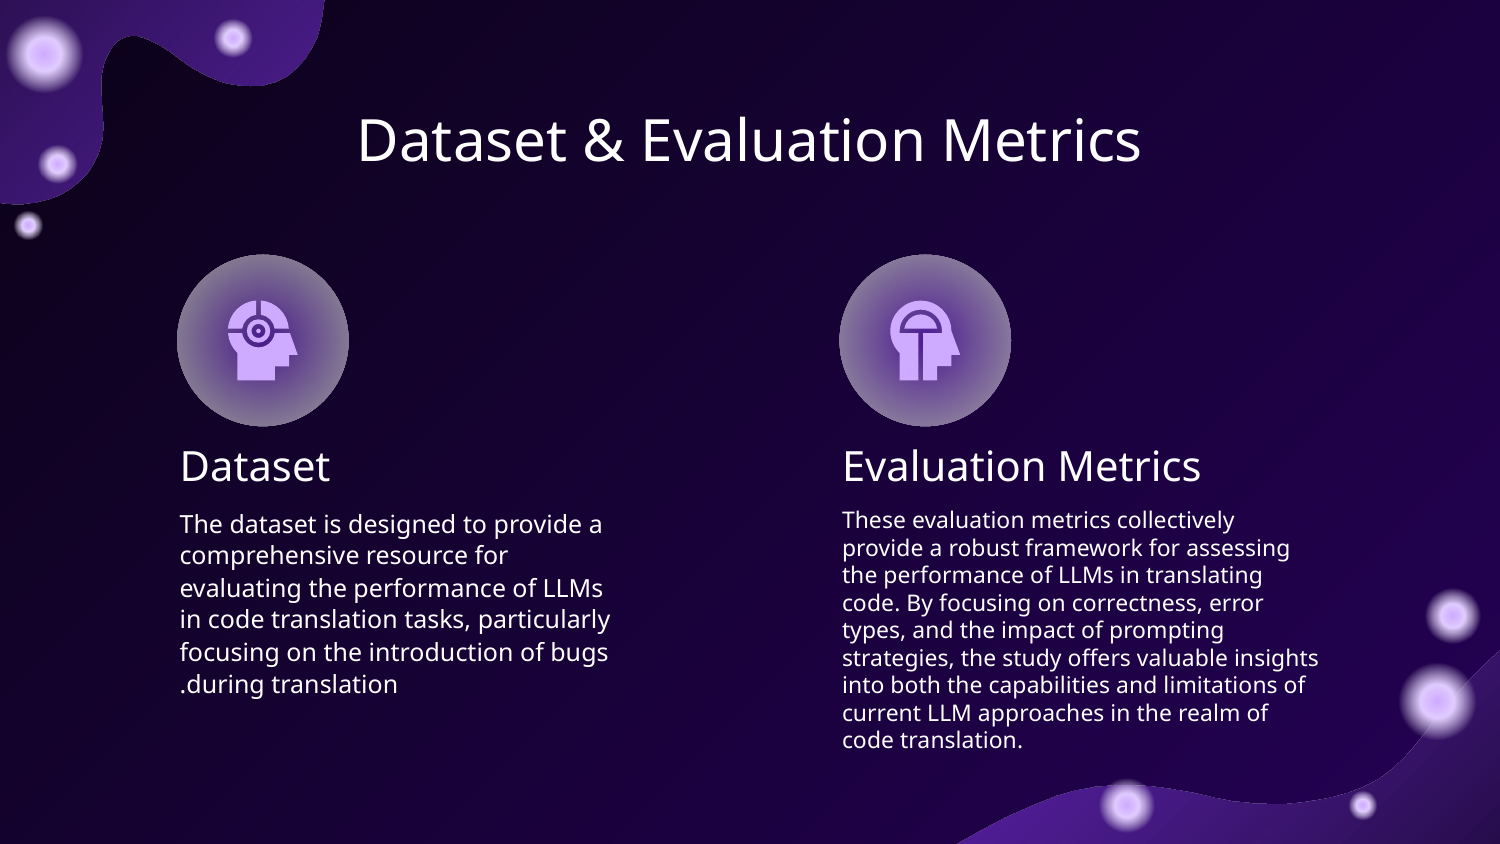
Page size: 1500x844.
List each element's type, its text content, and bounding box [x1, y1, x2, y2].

subtitle Dataset [164, 438, 673, 506]
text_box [890, 300, 961, 381]
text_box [227, 300, 298, 381]
subtitle These evaluation metrics collectively provide a robust framework for assessing the performance of LLMs in translating code. By focusing on correctness, error types, and the impact of prompting strategies, the study offers valuable insights into both the capabilities and limitations of current LLM approaches in the realm of code translation. [827, 506, 1336, 707]
subtitle Evaluation Metrics [827, 438, 1336, 506]
text_box [177, 254, 349, 427]
text_box [839, 254, 1012, 427]
title Dataset & Evaluation Metrics [118, 88, 1382, 183]
subtitle The dataset is designed to provide a comprehensive resource for evaluating the performance of LLMs in code translation tasks, particularly focusing on the introduction of bugs during translation. [164, 506, 673, 707]
